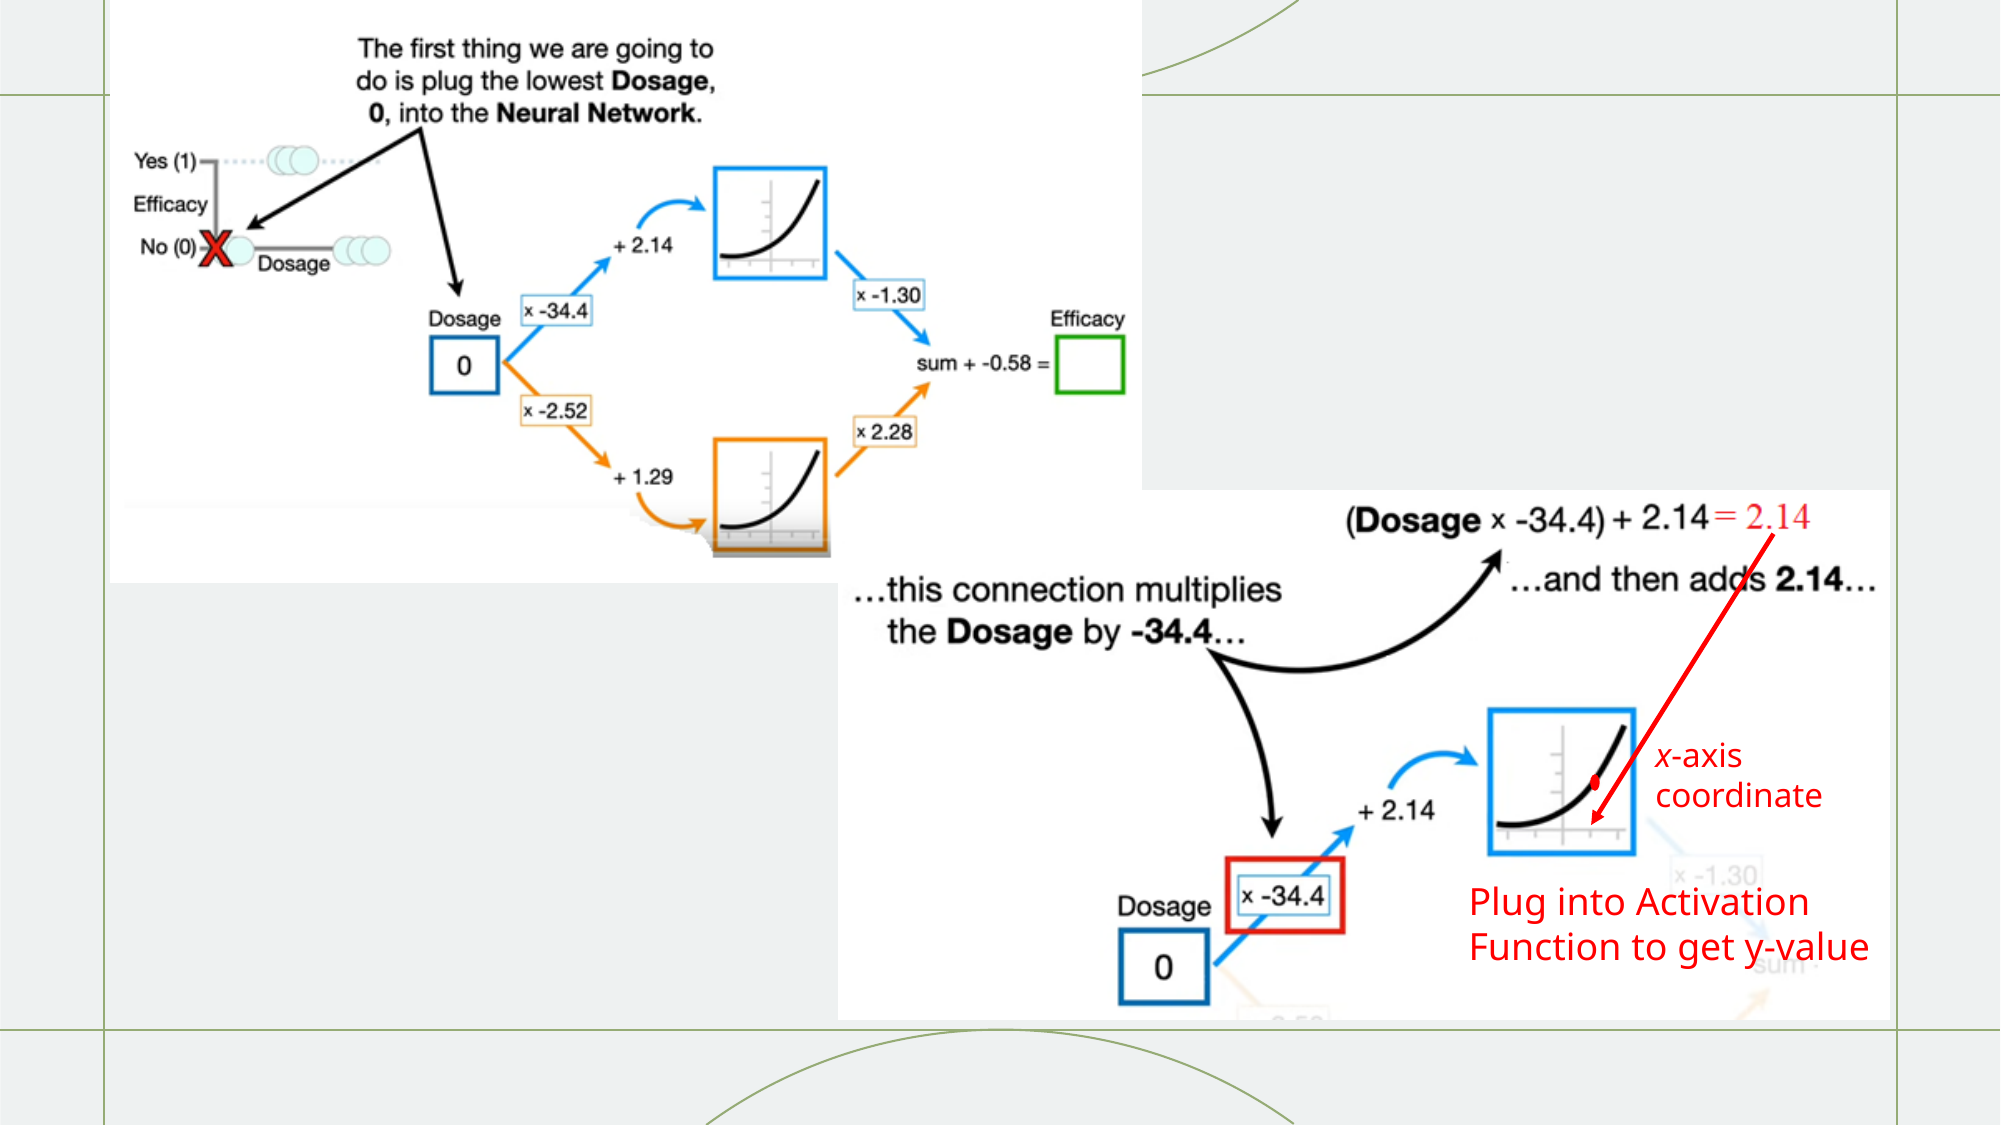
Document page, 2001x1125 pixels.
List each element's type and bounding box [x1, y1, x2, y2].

picture [110, 0, 1890, 1020]
text_box [1591, 533, 1774, 825]
